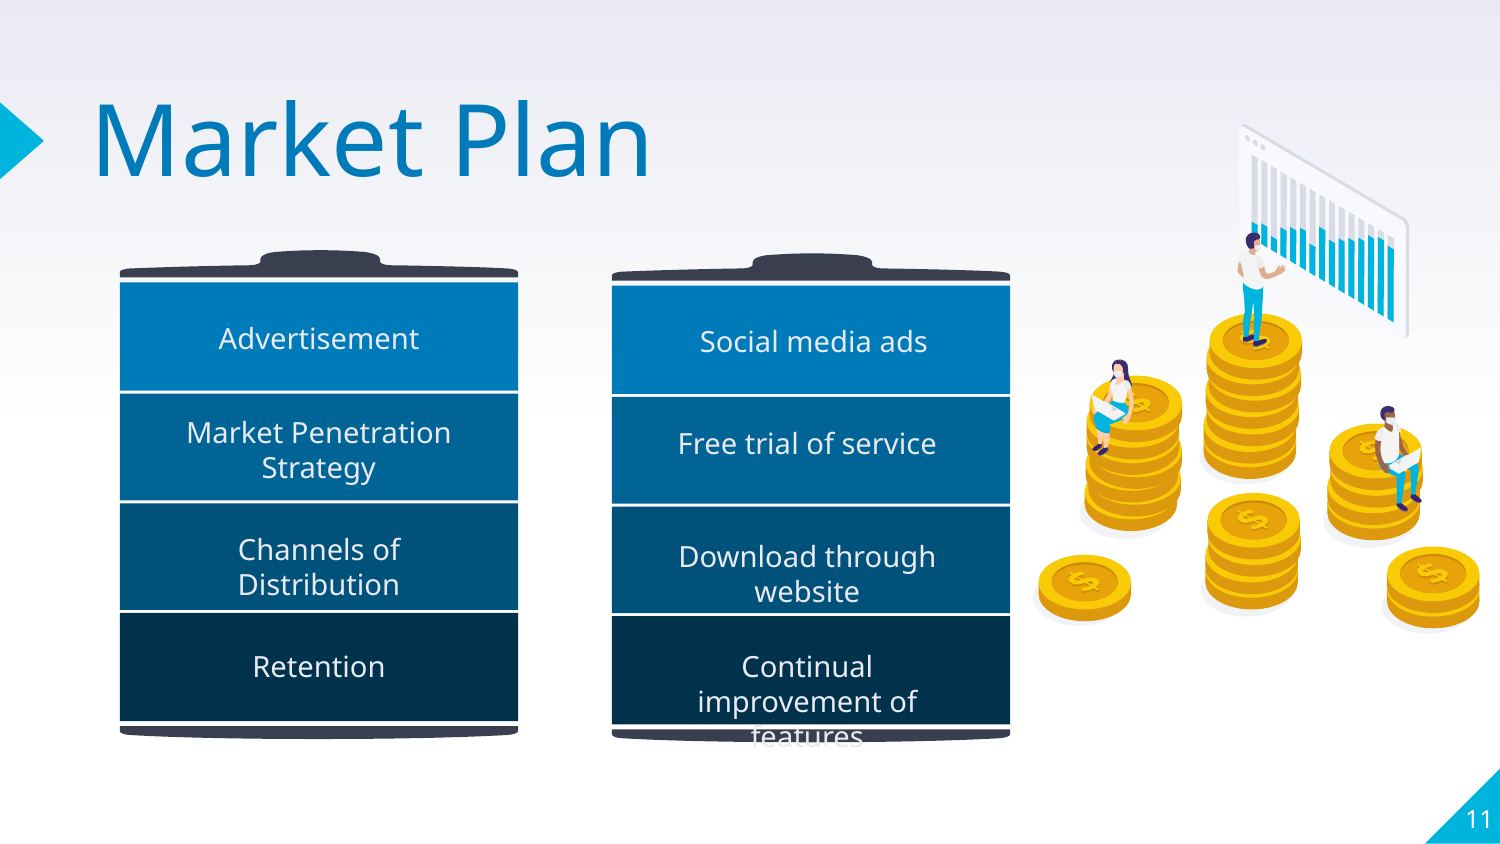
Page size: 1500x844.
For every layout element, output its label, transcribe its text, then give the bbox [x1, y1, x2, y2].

slide_number ‹#› [1418, 760, 1494, 838]
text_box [1032, 123, 1480, 634]
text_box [611, 253, 1011, 743]
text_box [119, 250, 519, 740]
title Market Plan [90, 99, 1016, 277]
